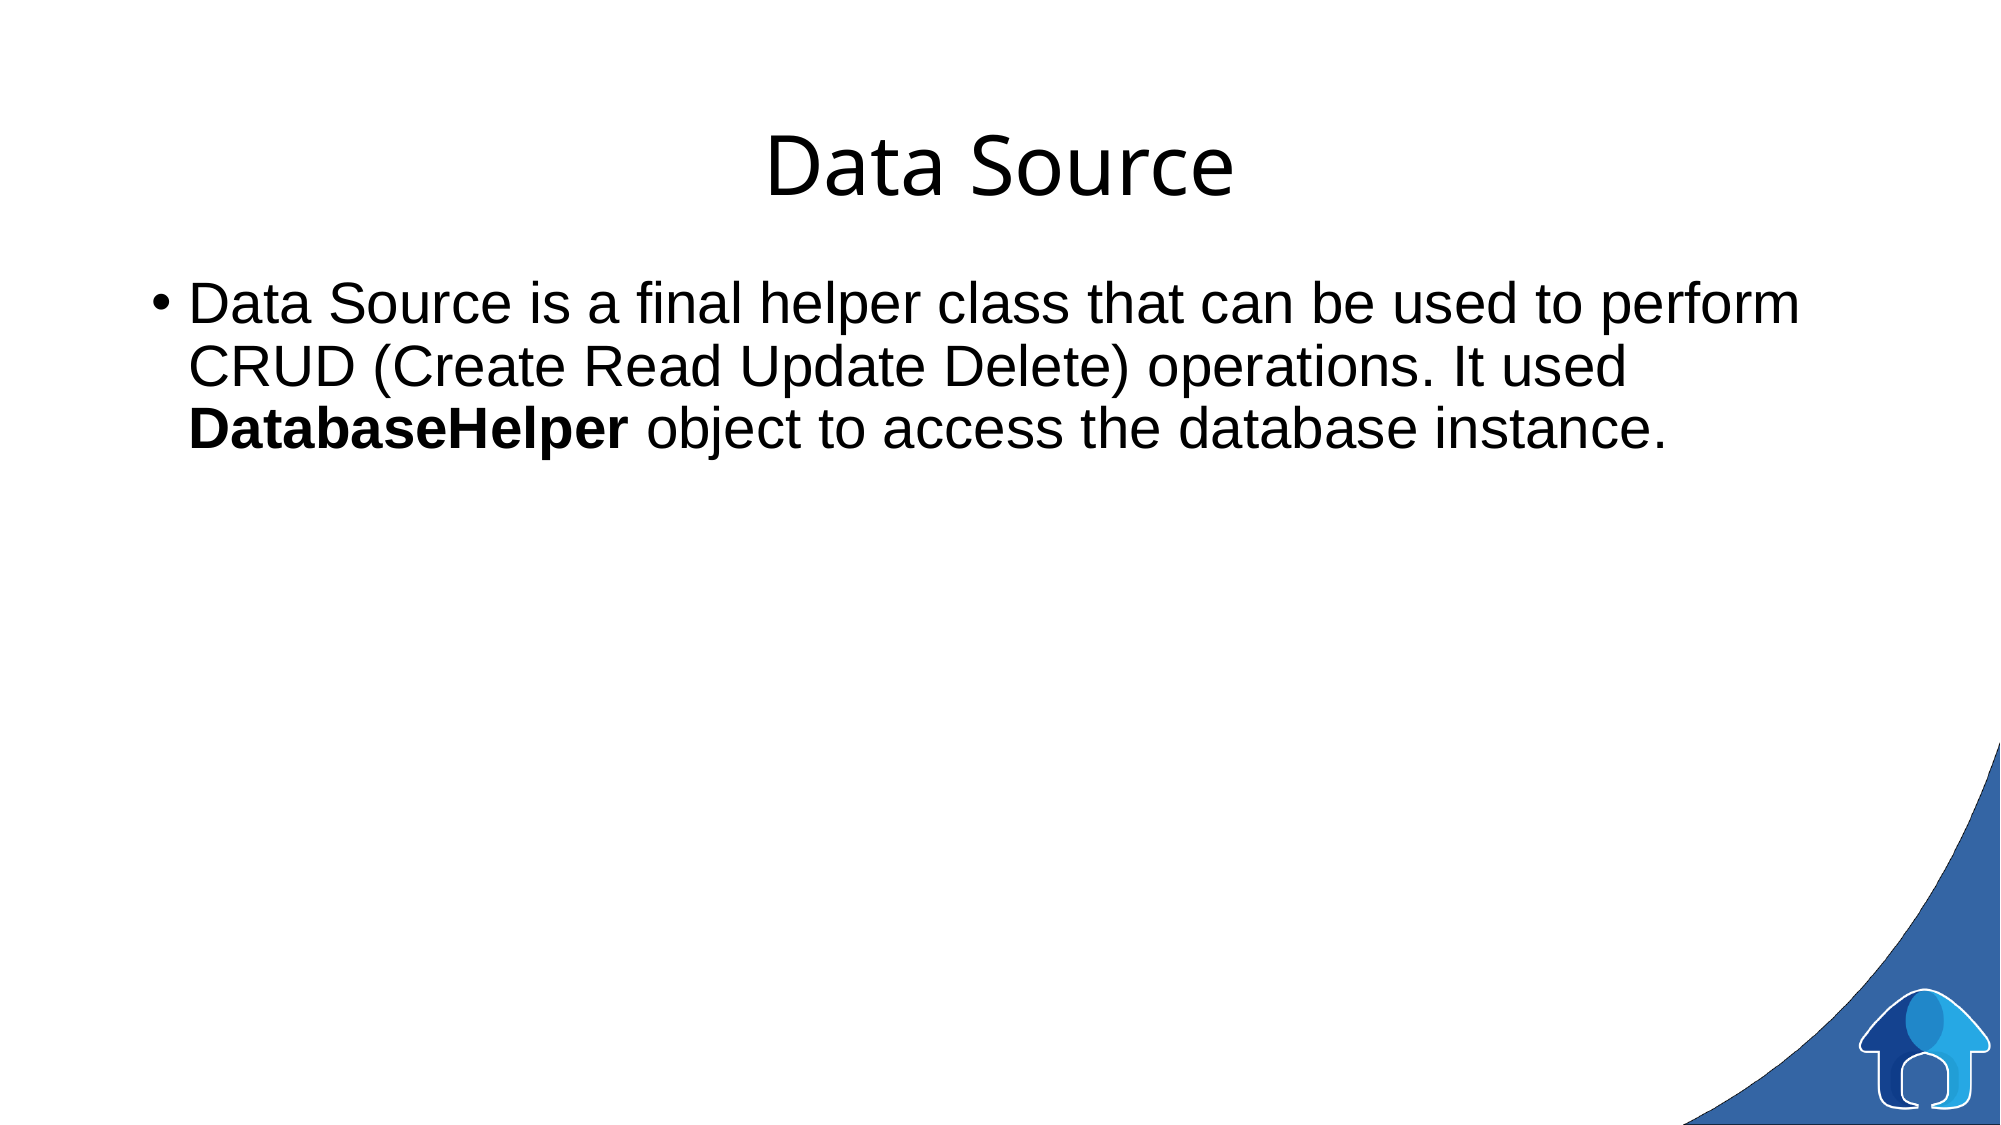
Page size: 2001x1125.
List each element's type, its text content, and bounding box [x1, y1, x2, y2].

list Data Source is a final helper class that can be used to perform CRUD (Create Read Update Delete) operations. It used DatabaseHelper object to access the database instance. [136, 265, 1888, 980]
picture [1683, 723, 2000, 1125]
title Data Source [137, 59, 1863, 265]
